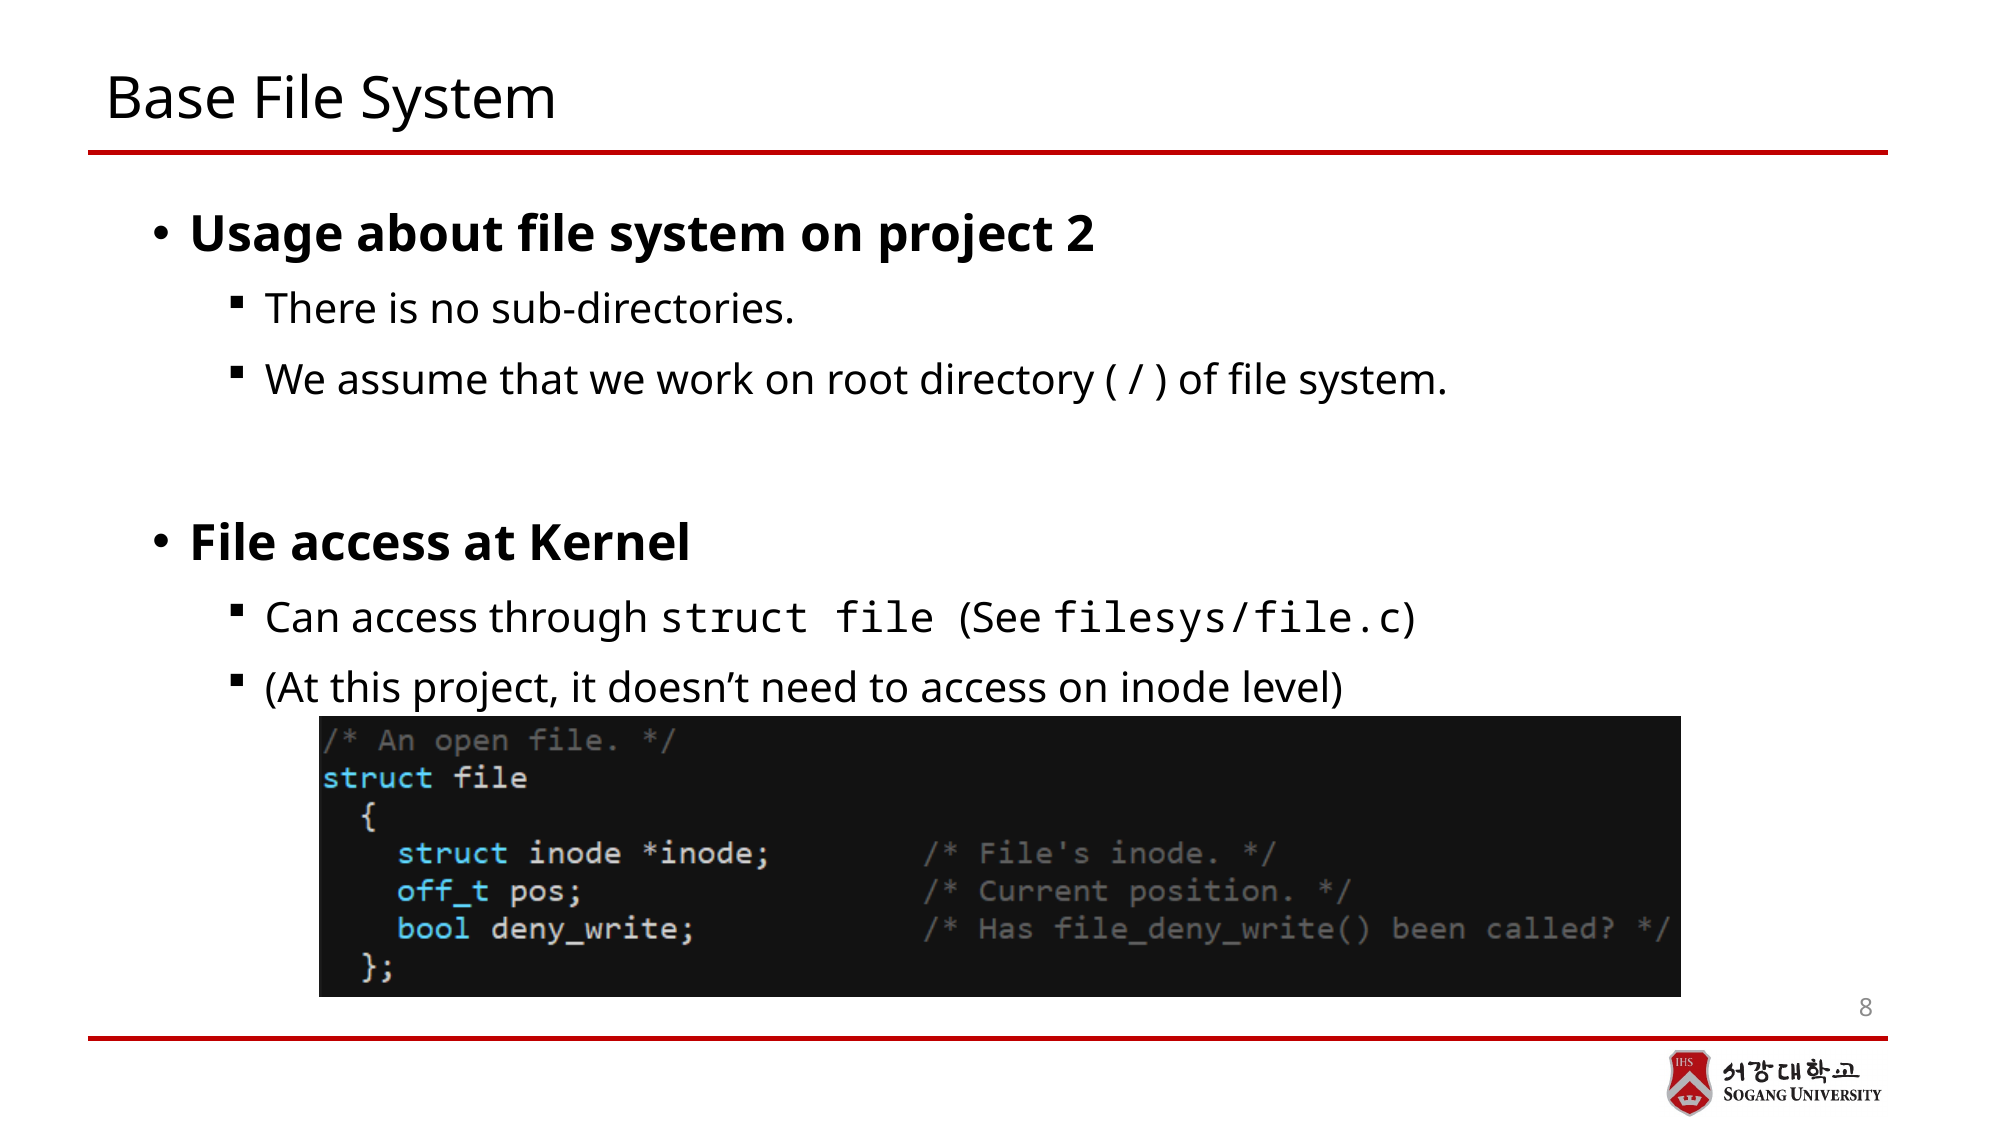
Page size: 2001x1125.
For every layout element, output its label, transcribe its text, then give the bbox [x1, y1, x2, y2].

picture [319, 716, 1681, 997]
slide_number 8 [1809, 978, 1888, 1039]
title Base File System [91, 61, 1817, 141]
picture [1659, 1049, 1888, 1117]
list Usage about file system on project 2 There is no sub-directories. We assume that we work on root directory ( / ) of file system. File access at Kernel Can access through struct file (See filesys/file.c) (At this project, it doesn’t need to access on inode level) [137, 182, 1863, 262]
